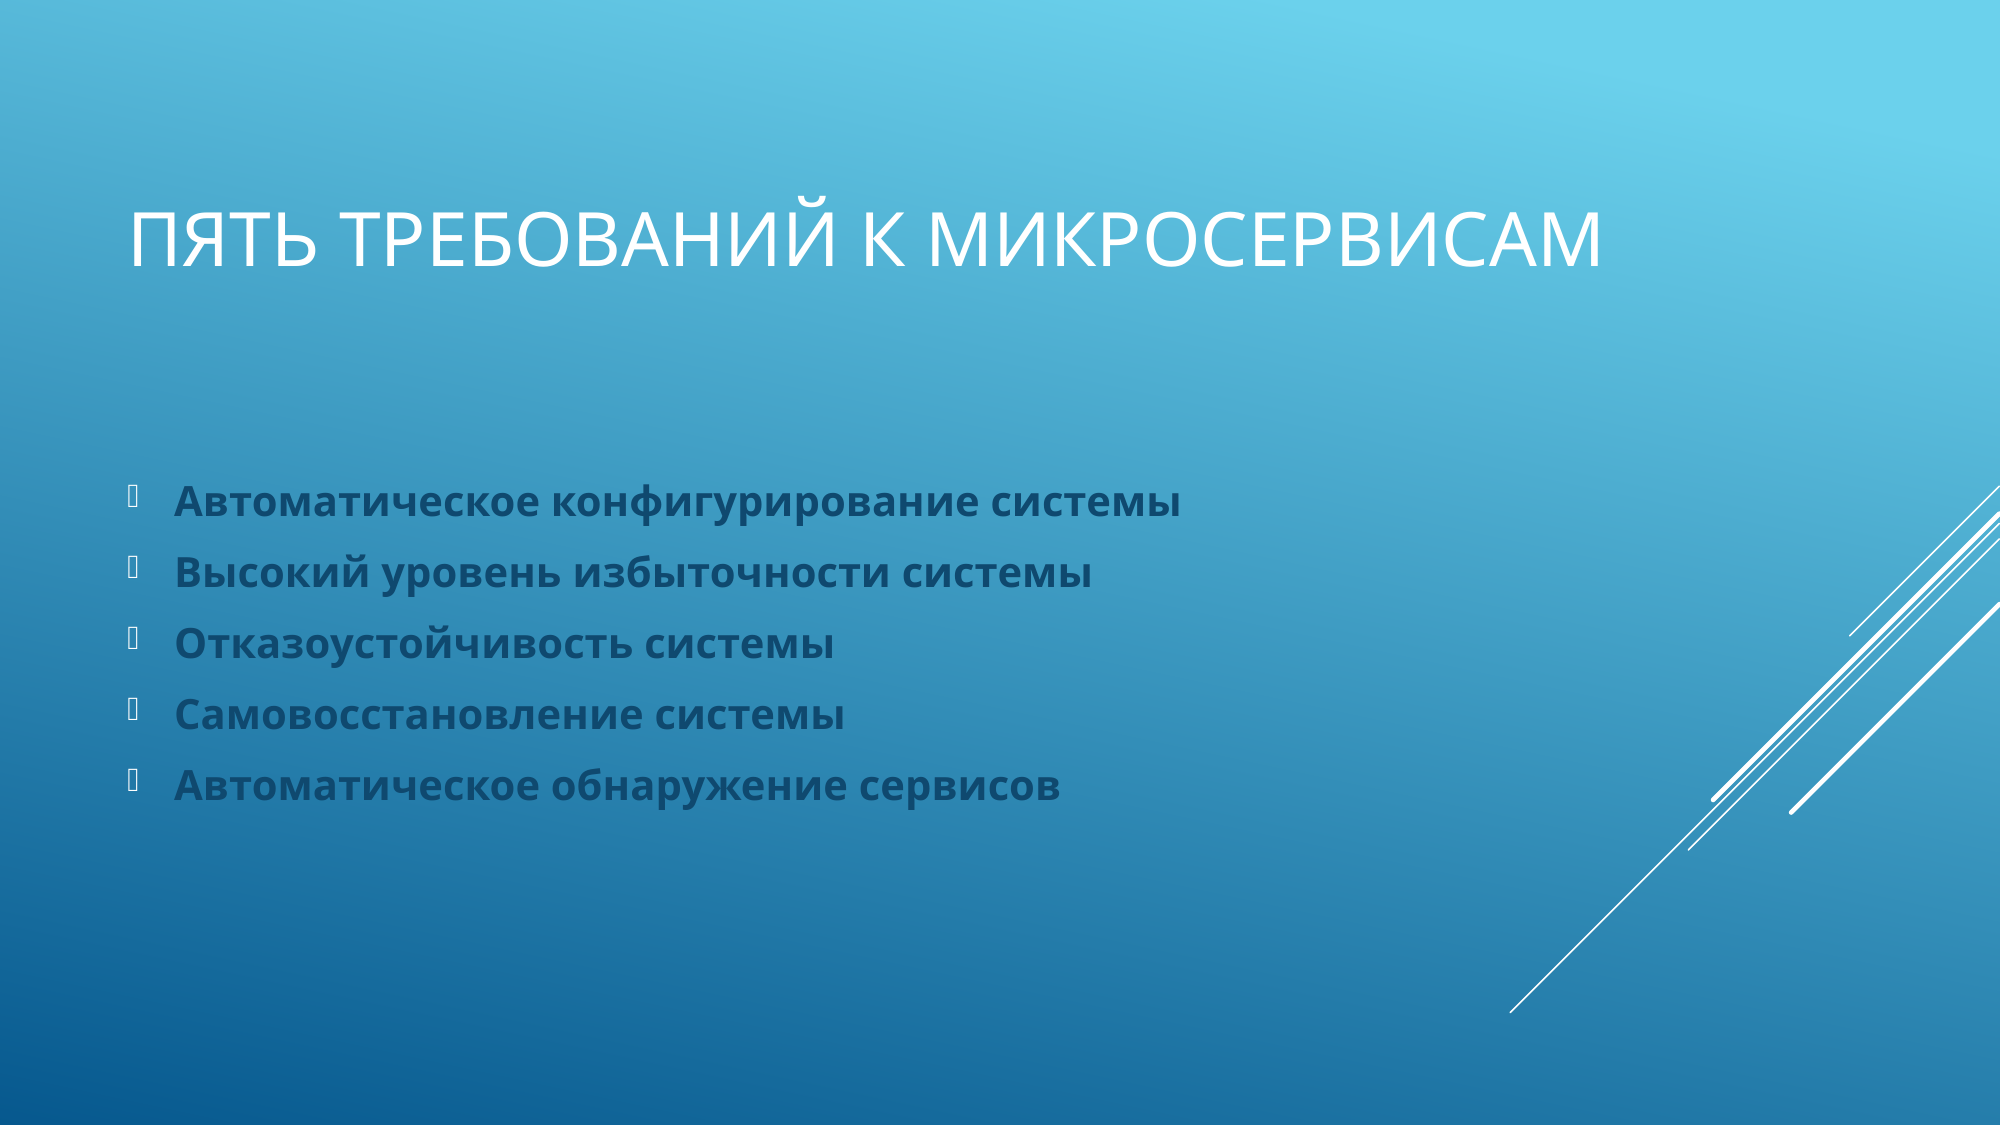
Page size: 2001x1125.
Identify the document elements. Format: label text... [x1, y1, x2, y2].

title Пять требований к микросервисам [112, 112, 1752, 360]
list Автоматическое конфигурирование системы Высокий уровень избыточности системы Отказоустойчивость системы Самовосстановление системы Автоматическое обнаружение сервисов [112, 359, 1675, 995]
